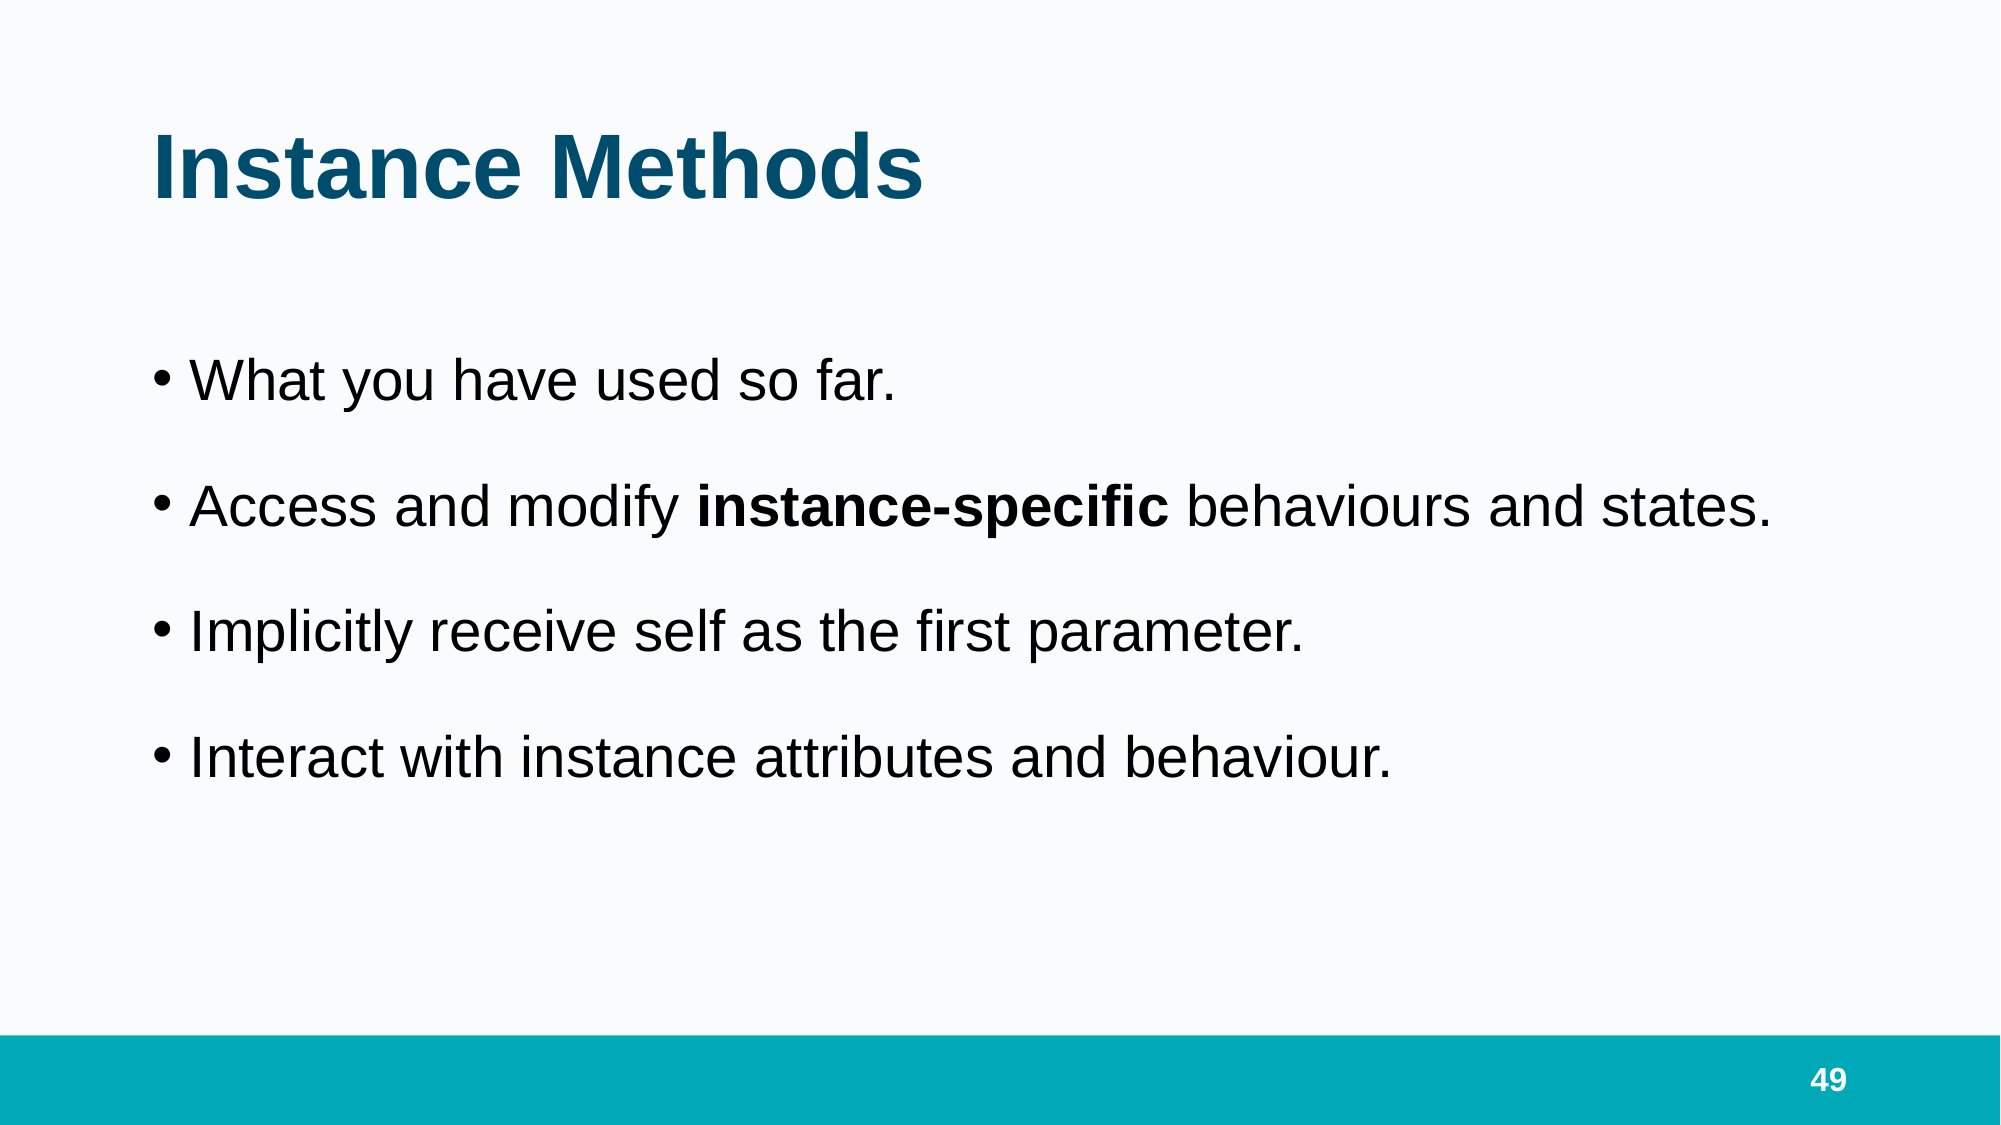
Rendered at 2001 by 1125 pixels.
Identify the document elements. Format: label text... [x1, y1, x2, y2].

title Instance Methods [137, 59, 1863, 278]
slide_number 49 [1412, 1047, 1863, 1108]
list What you have used so far. Access and modify instance-specific behaviours and states. Implicitly receive self as the first parameter. Interact with instance attributes and behaviour. [137, 299, 1863, 1014]
